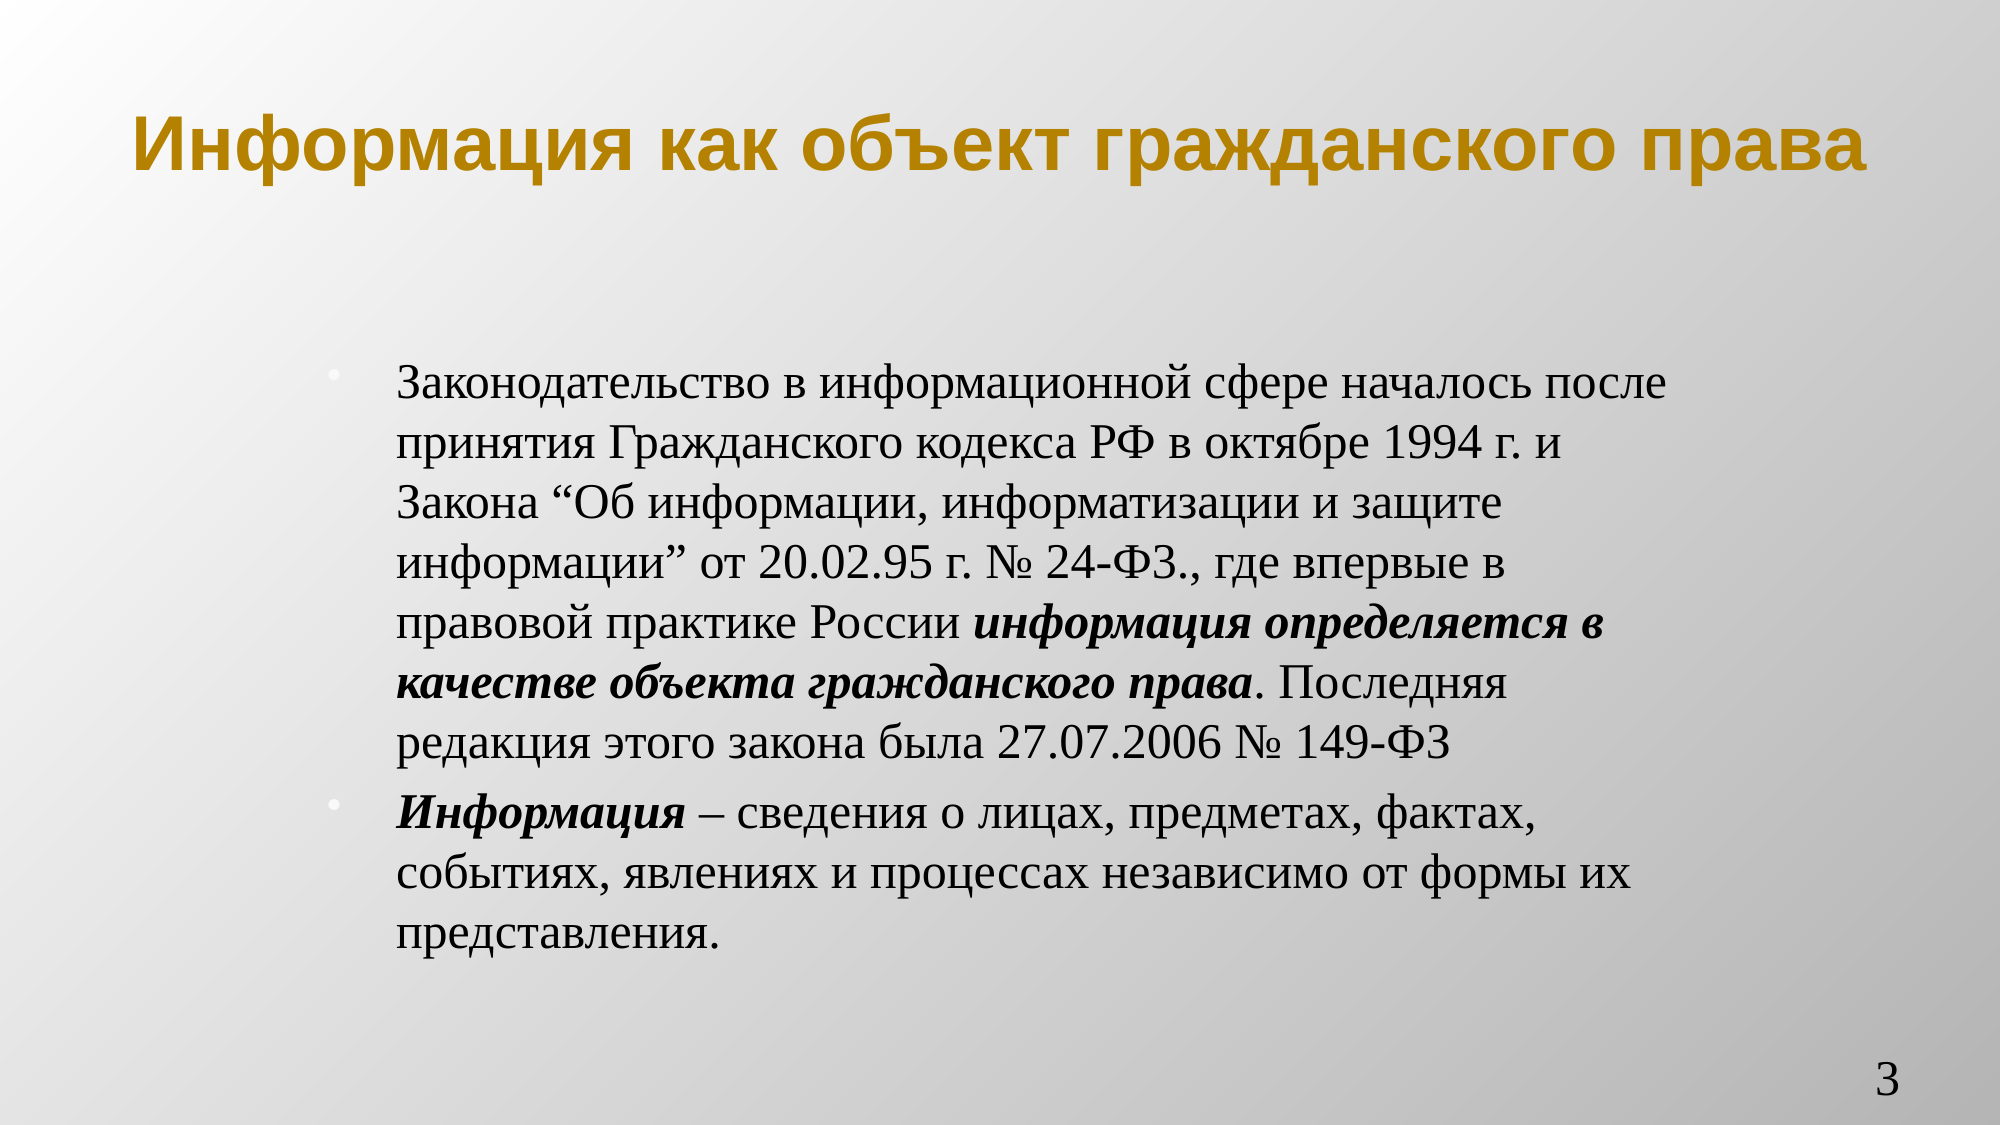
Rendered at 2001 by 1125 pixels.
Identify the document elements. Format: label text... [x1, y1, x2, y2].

title Информация как объект гражданского права [99, 45, 1900, 233]
slide_number 3 [1733, 1052, 1900, 1113]
list Законодательство в информационной сфере началось после принятия Гражданского кодекса РФ в октябре 1994 г. и Закона “Об информации, информатизации и защите информации” от 20.02.95 г. № 24-Ф3., где впервые в правовой практике России информация определяется в качестве объекта гражданского права. Последняя редакция этого закона была 27.07.2006 № 149-ФЗ Информация – сведения о лицах, предметах, фактах, событиях, явлениях и процессах независимо от формы их представления. [290, 340, 1709, 930]
